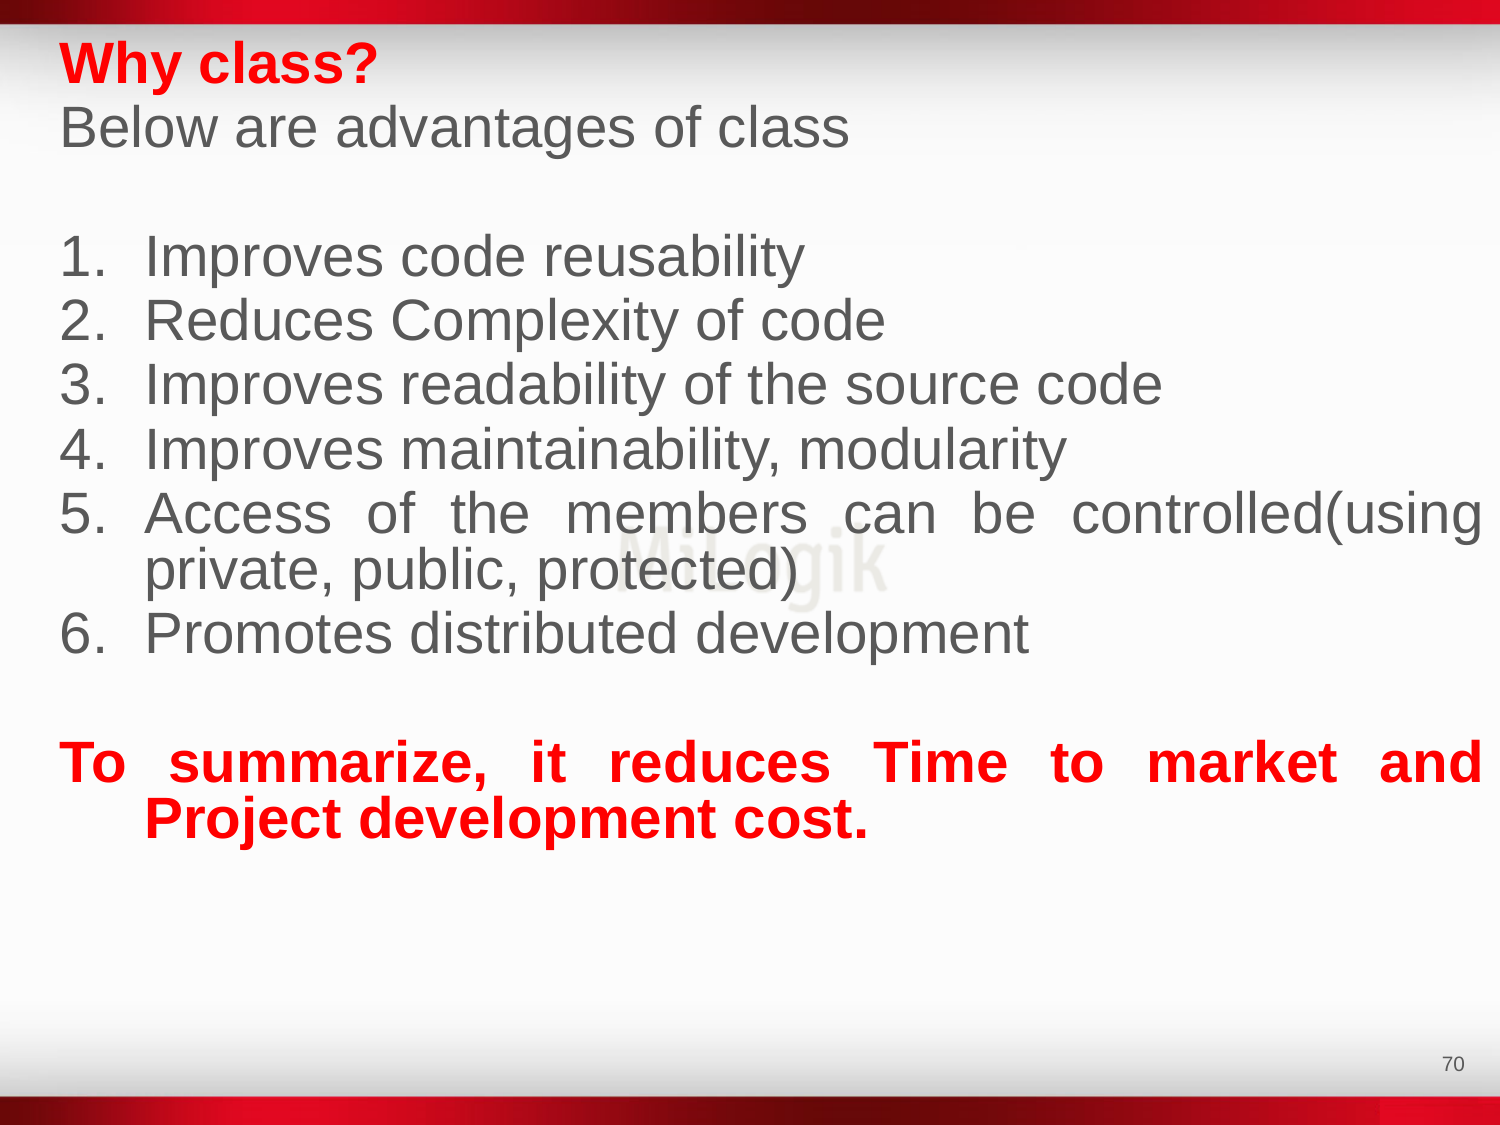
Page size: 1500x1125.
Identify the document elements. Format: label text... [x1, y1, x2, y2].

picture [0, 0, 1500, 1125]
subtitle Why class? Below are advantages of class Improves code reusability Reduces Complexity of code Improves readability of the source code Improves maintainability, modularity Access of the members can be controlled(using private, public, protected) Promotes distributed development To summarize, it reduces Time to market and Project development cost. [44, 31, 1500, 1125]
slide_number ‹#› [1389, 1019, 1480, 1106]
